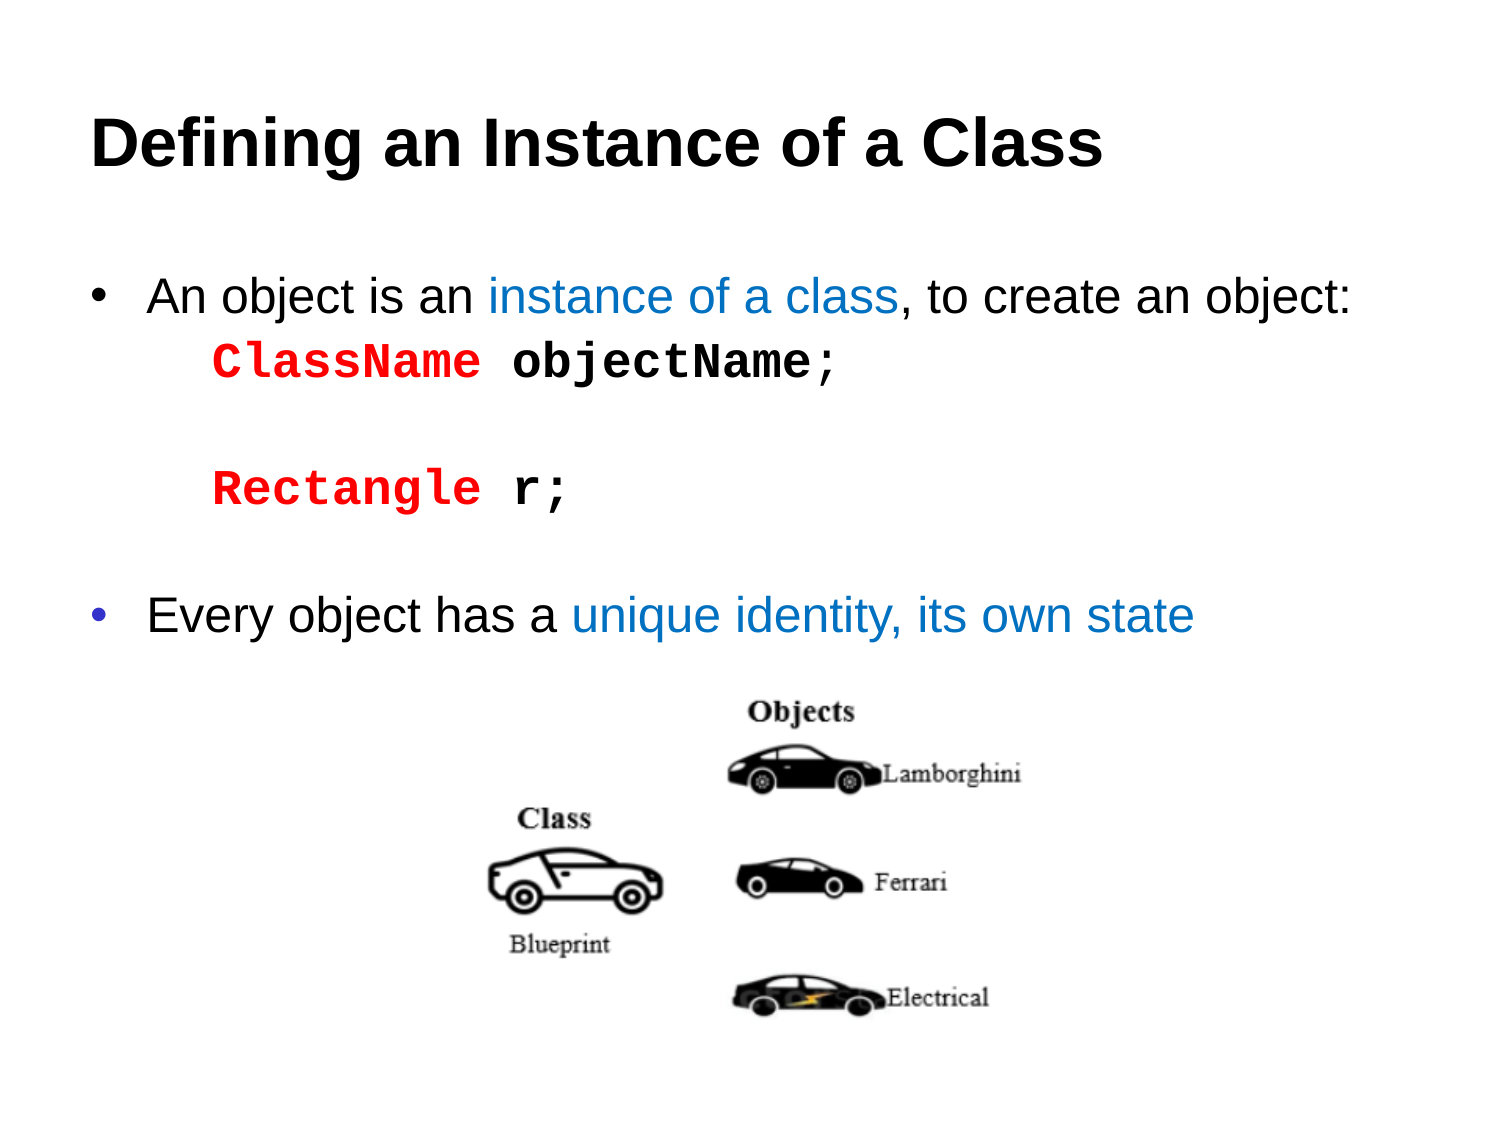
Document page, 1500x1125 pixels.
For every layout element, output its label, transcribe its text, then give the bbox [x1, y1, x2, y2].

picture [457, 667, 1043, 1036]
list An object is an instance of a class, to create an object: ClassName objectName; Rectangle r; Every object has a unique identity, its own state [75, 262, 1425, 1005]
title Defining an Instance of a Class [75, 45, 1425, 233]
